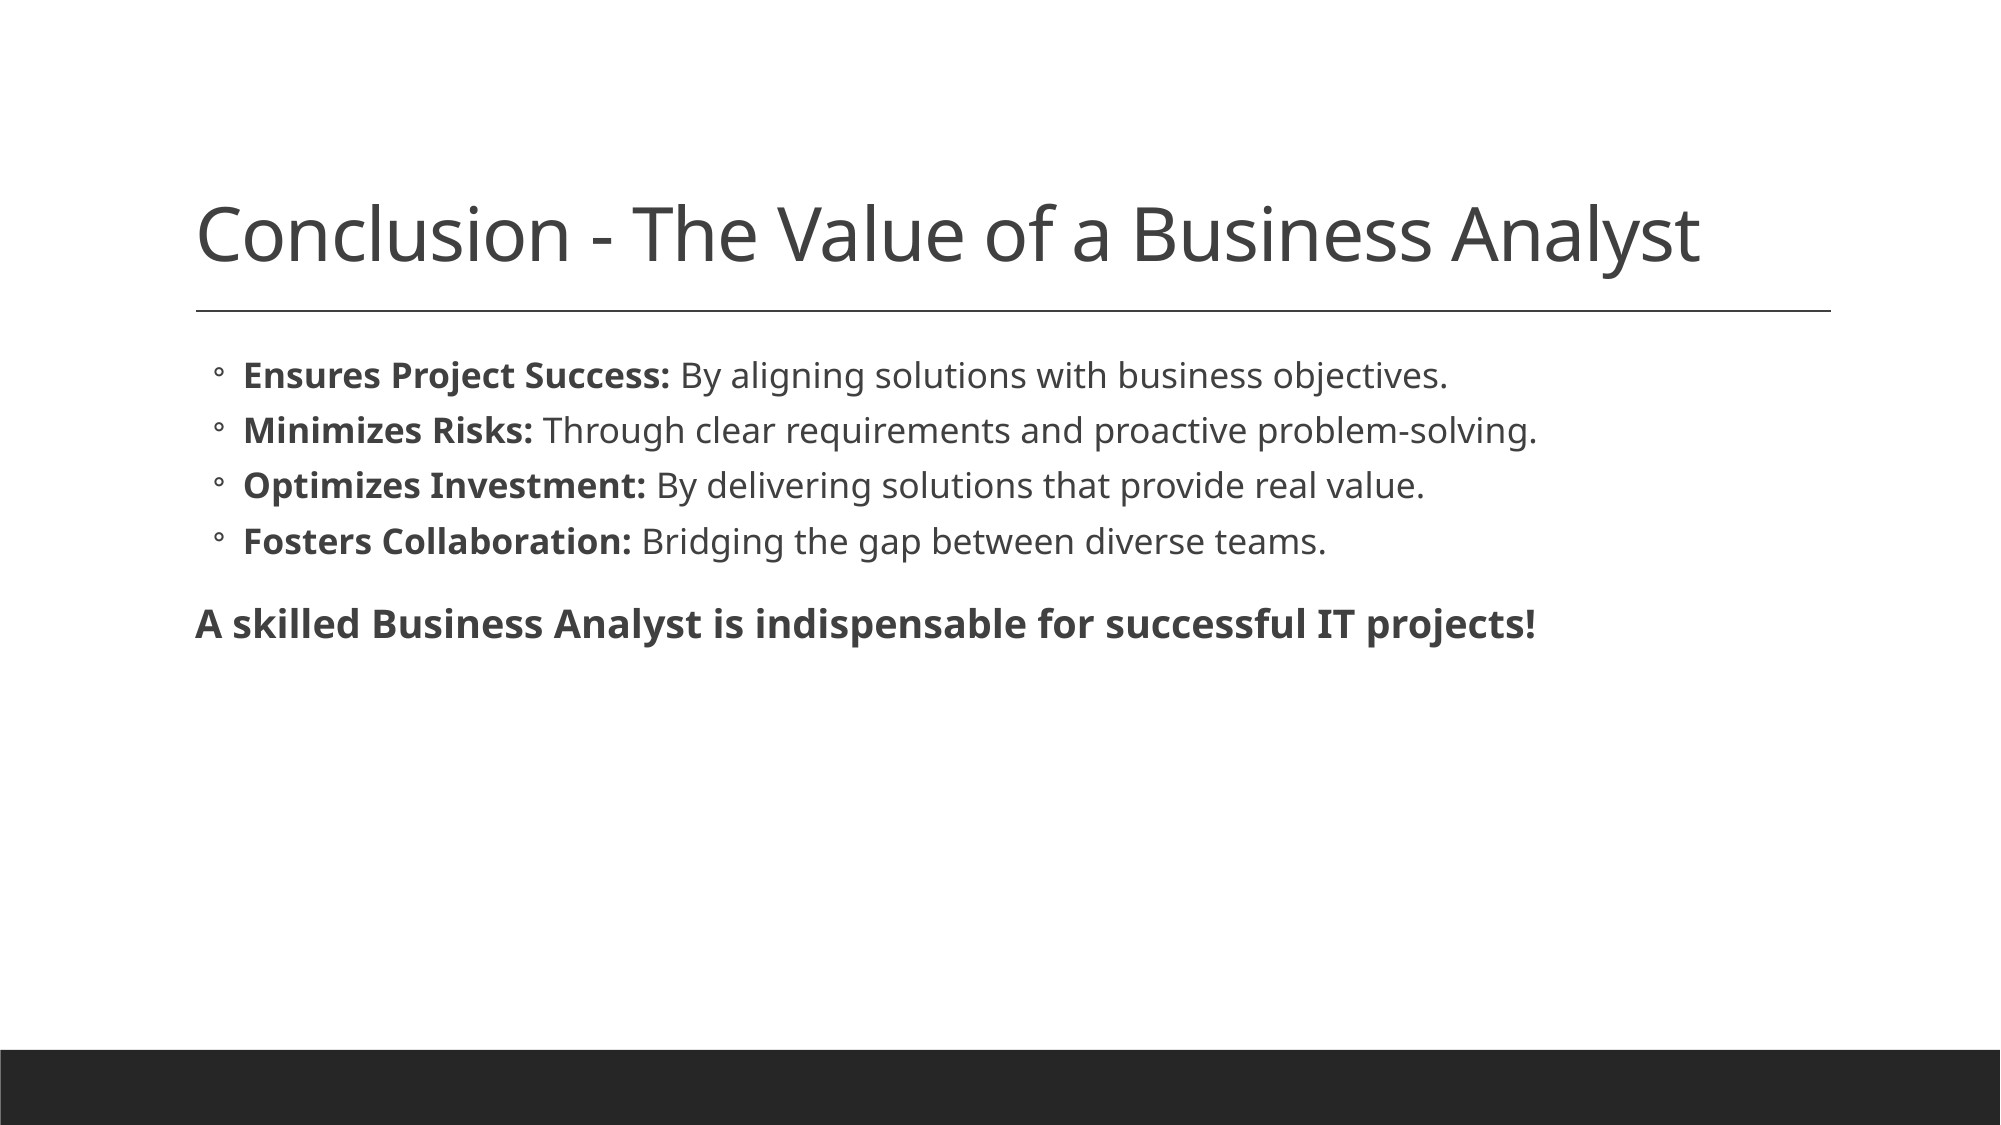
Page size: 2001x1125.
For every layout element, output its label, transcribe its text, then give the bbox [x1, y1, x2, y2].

list Ensures Project Success: By aligning solutions with business objectives. Minimizes Risks: Through clear requirements and proactive problem-solving. Optimizes Investment: By delivering solutions that provide real value. Fosters Collaboration: Bridging the gap between diverse teams. A skilled Business Analyst is indispensable for successful IT projects! [180, 345, 1830, 728]
title Conclusion - The Value of a Business Analyst [180, 47, 1830, 285]
